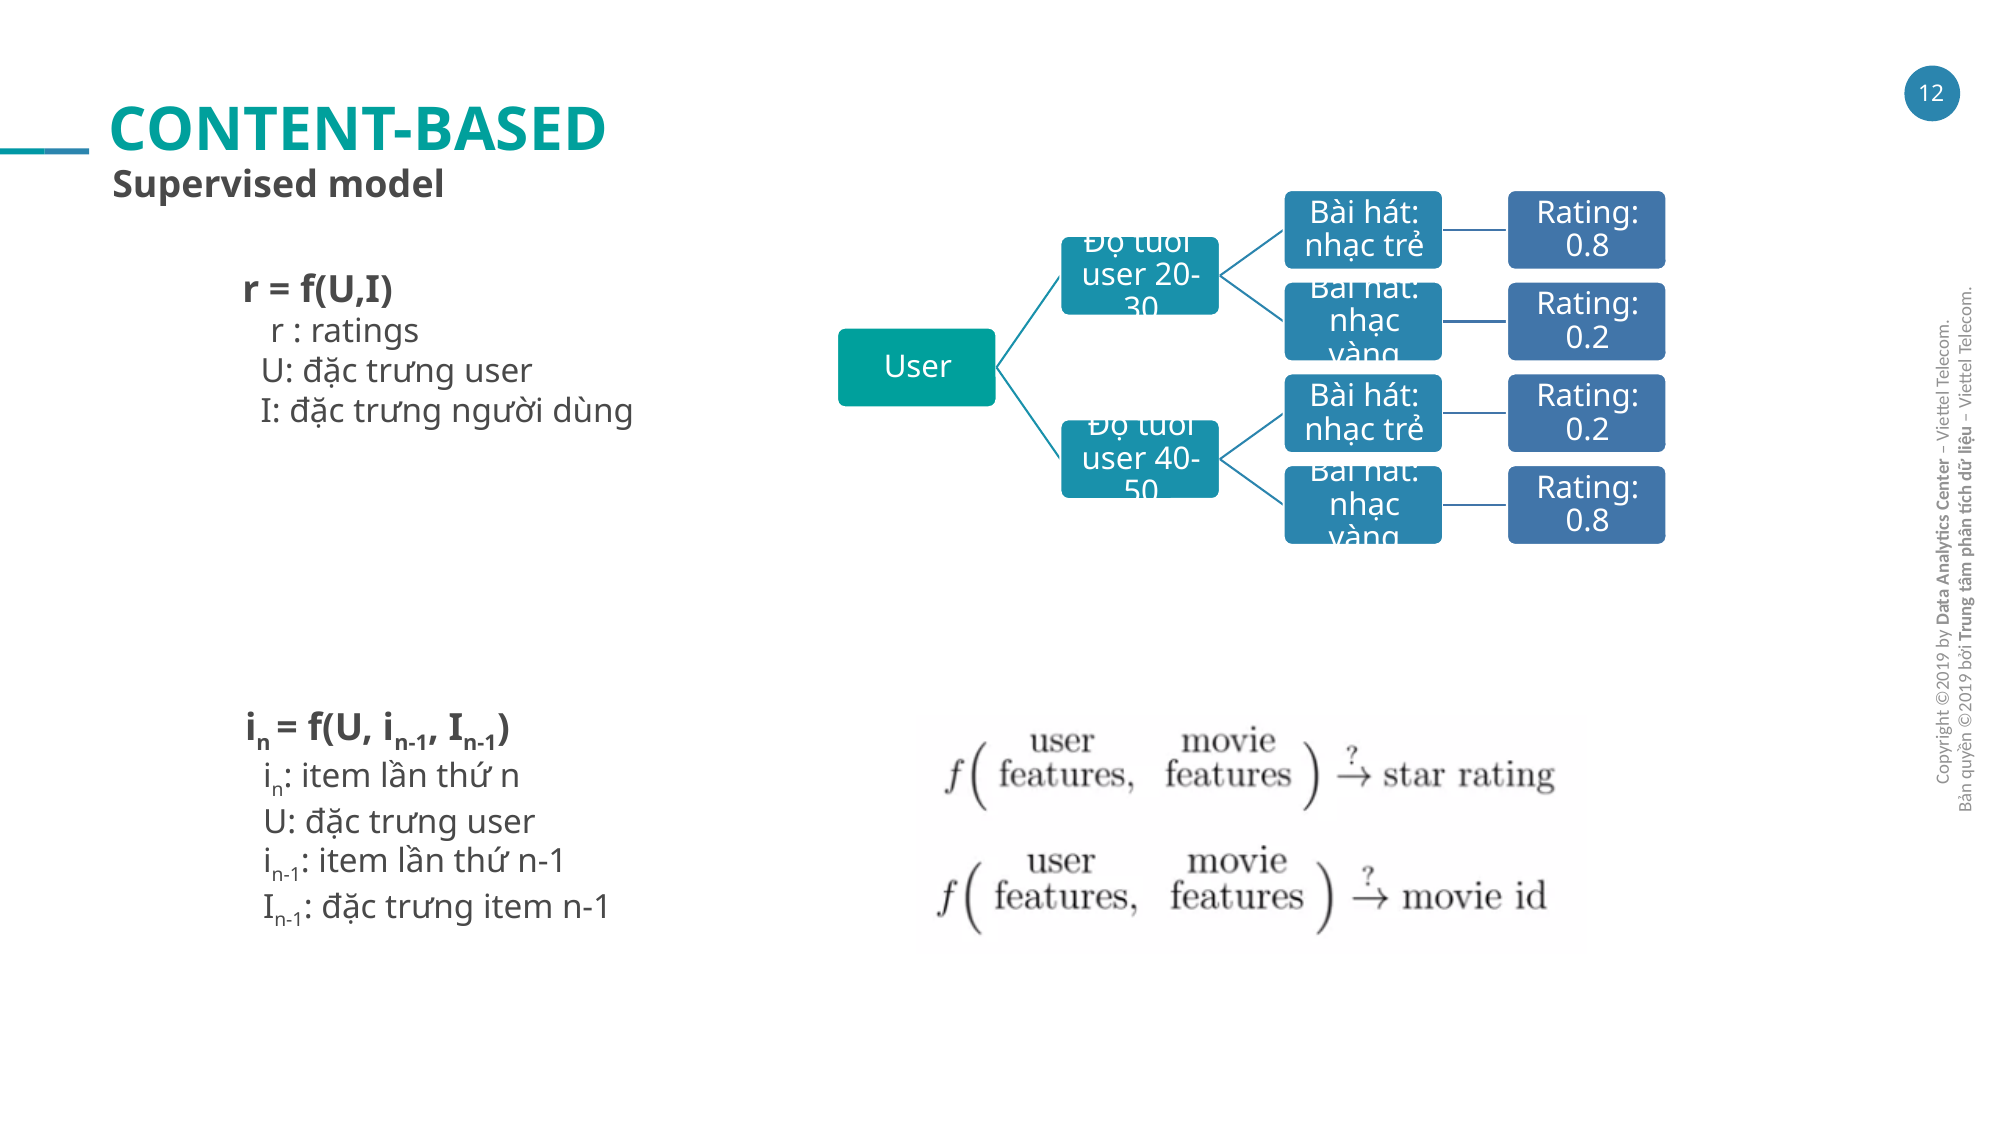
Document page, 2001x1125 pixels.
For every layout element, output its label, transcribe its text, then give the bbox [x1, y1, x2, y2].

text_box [836, 117, 1667, 617]
text_box r = f(U,I) r : ratings U: đặc trưng user I: đặc trưng người dùng [227, 257, 650, 437]
text_box Supervised model [97, 152, 705, 214]
text_box CONTENT-BASED [94, 86, 891, 148]
text_box in = f(U, in-1, In-1) in: item lần thứ n U: đặc trưng user in-1: item lần thứ n-1 In-1: đặc trưng item n-1 [230, 695, 628, 938]
picture [916, 715, 1587, 954]
